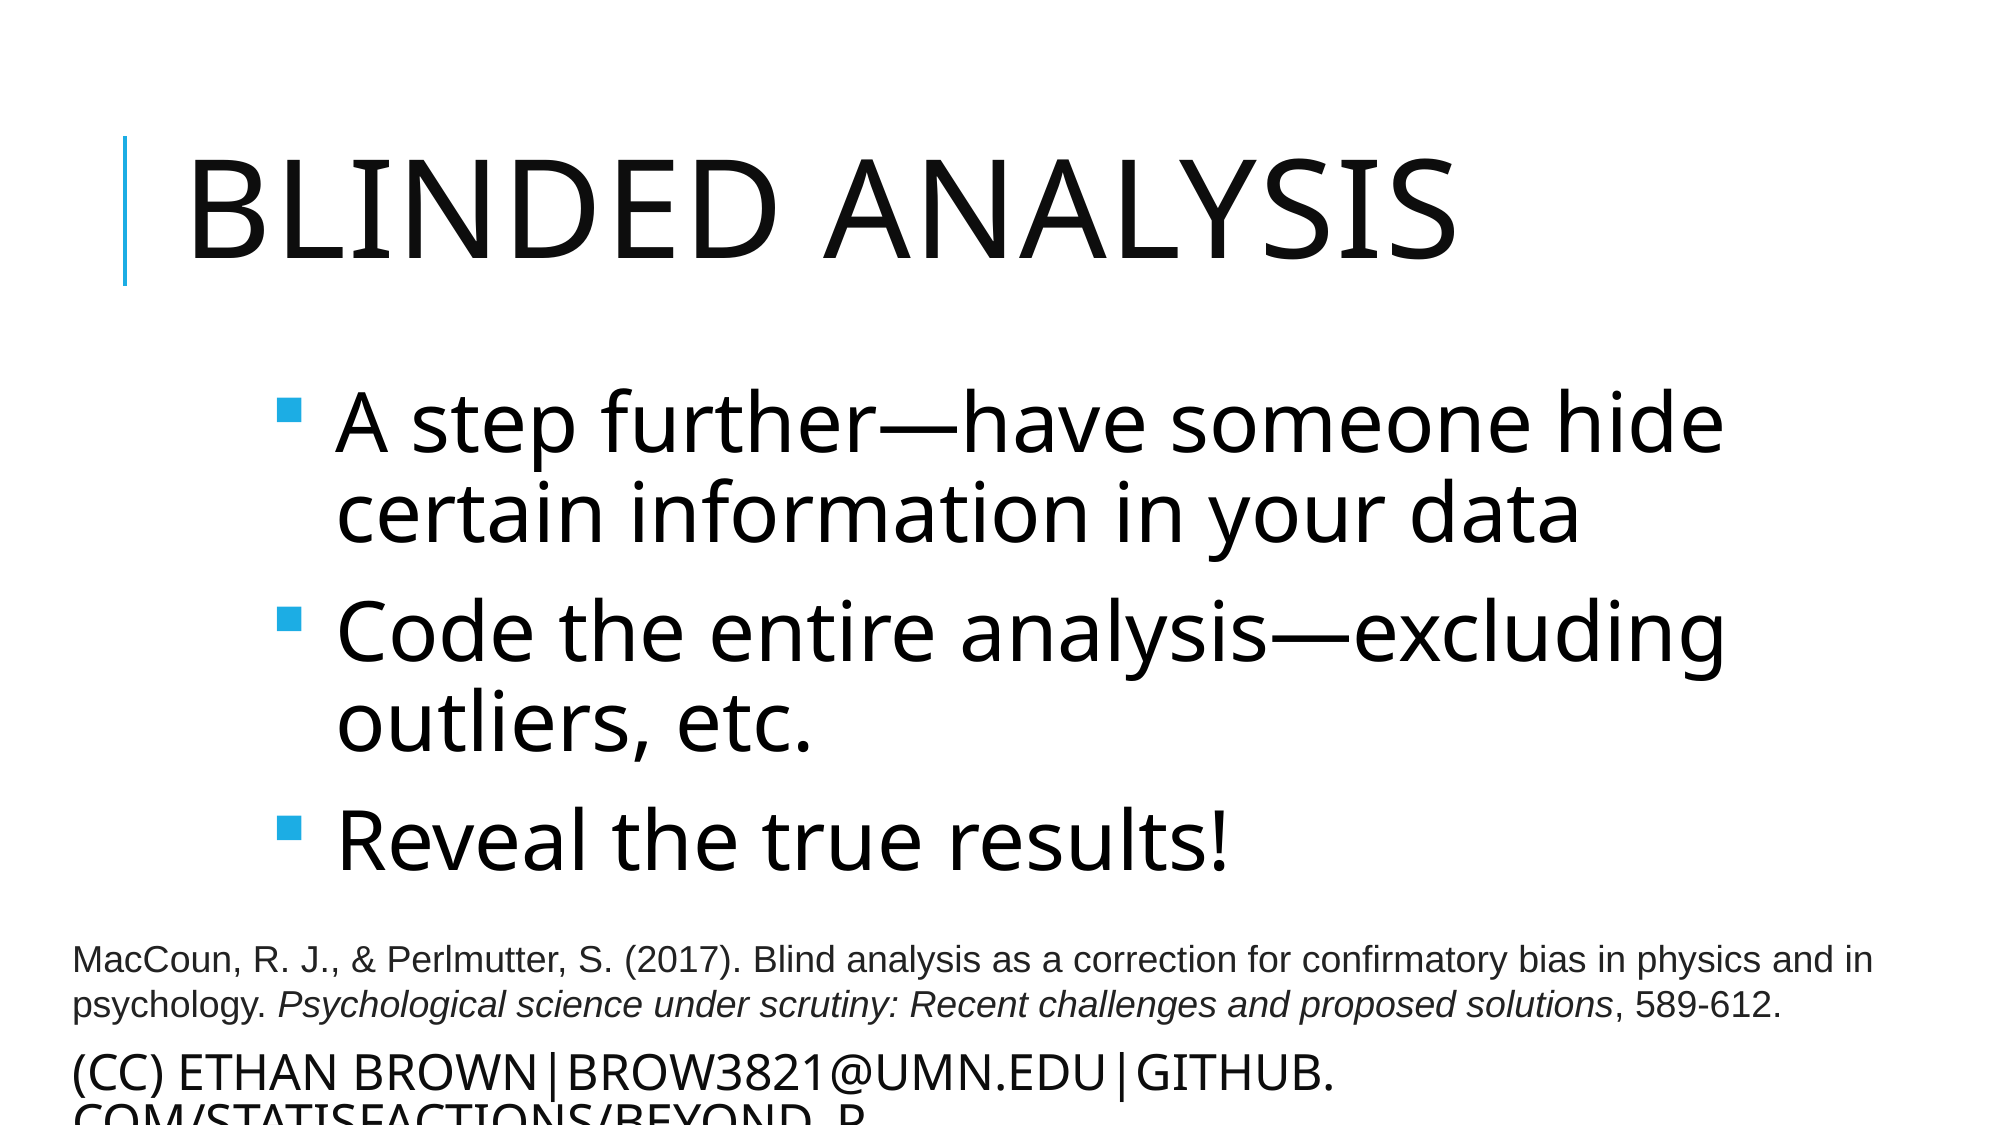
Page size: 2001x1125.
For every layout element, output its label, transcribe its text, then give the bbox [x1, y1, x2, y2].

list A step further—have someone hide certain information in your data Code the entire analysis—excluding outliers, etc. Reveal the true results! [263, 373, 1858, 928]
title Blinded analysis [168, 96, 1763, 342]
text_box MacCoun, R. J., & Perlmutter, S. (2017). Blind analysis as a correction for confirmatory bias in physics and in psychology. Psychological science under scrutiny: Recent challenges and proposed solutions, 589-612. [57, 928, 1947, 1033]
footer (CC) ETHAN BROwN|brow3821@umn.edu|github.com/statisfactions/beyond_P [57, 1062, 1376, 1087]
